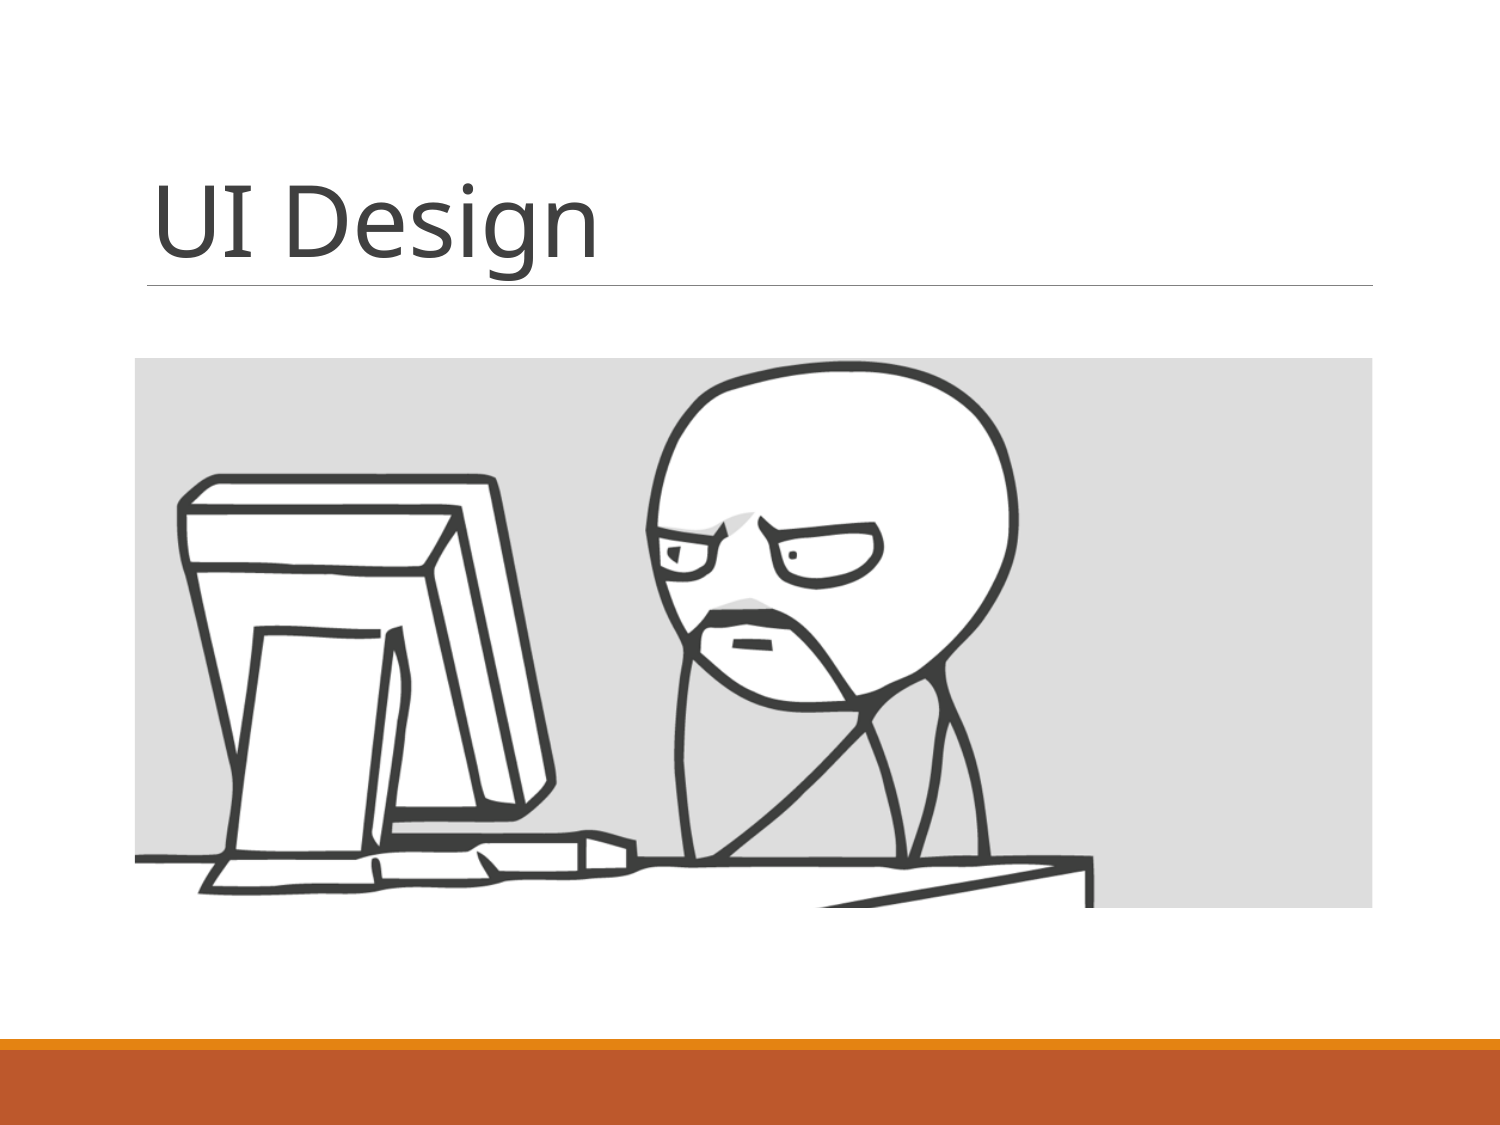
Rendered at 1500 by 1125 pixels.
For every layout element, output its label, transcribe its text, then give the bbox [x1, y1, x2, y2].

title UI Design [135, 47, 1373, 285]
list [134, 357, 1373, 908]
